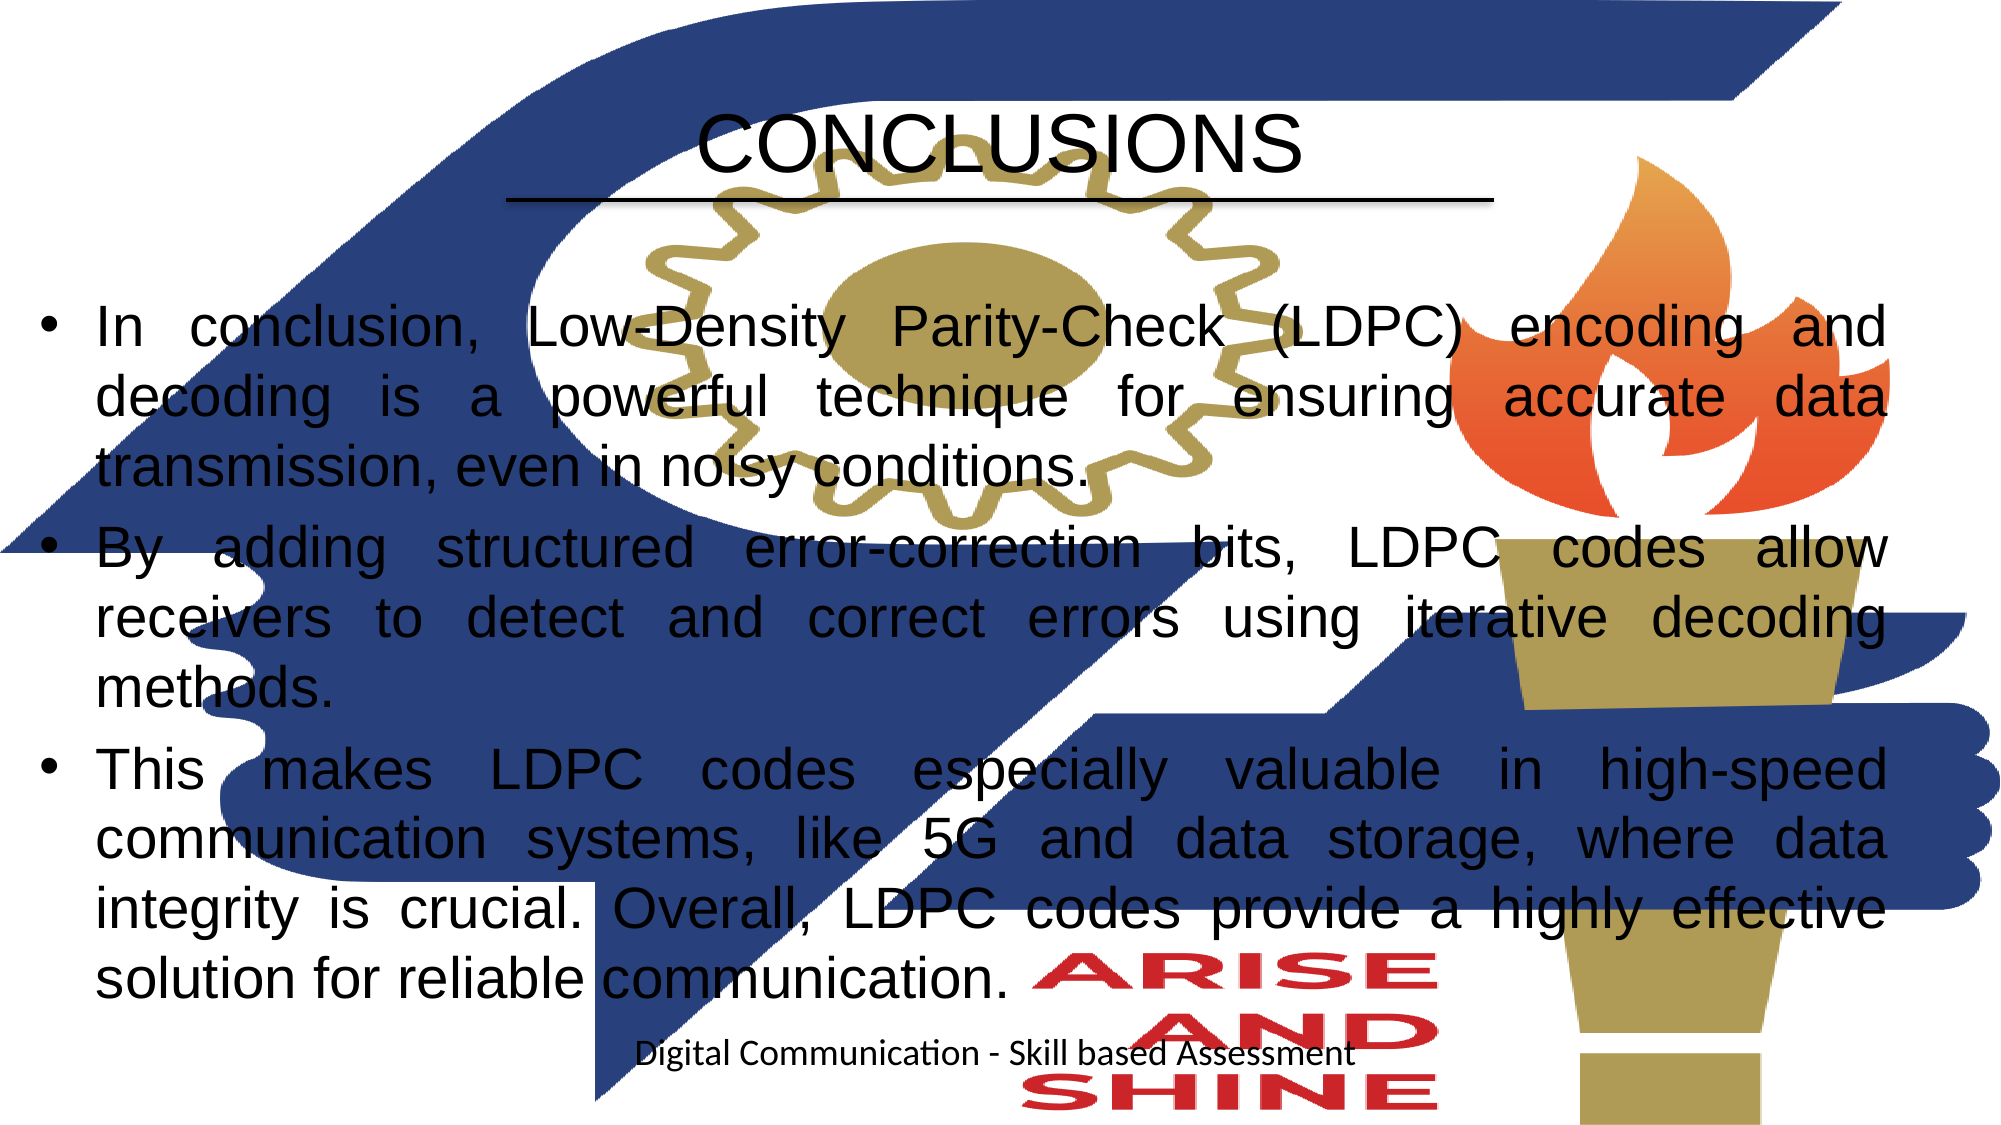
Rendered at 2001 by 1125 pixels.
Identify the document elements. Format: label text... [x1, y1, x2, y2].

title CONCLUSIONS [99, 45, 1900, 233]
list In conclusion, Low-Density Parity-Check (LDPC) encoding and decoding is a powerful technique for ensuring accurate data transmission, even in noisy conditions. By adding structured error-correction bits, LDPC codes allow receivers to detect and correct errors using iterative decoding methods. This makes LDPC codes especially valuable in high-speed communication systems, like 5G and data storage, where data integrity is crucial. Overall, LDPC codes provide a highly effective solution for reliable communication. [24, 280, 1906, 1024]
footer Digital Communication - Skill based Assessment [585, 1020, 1415, 1080]
picture [0, 0, 2000, 1125]
